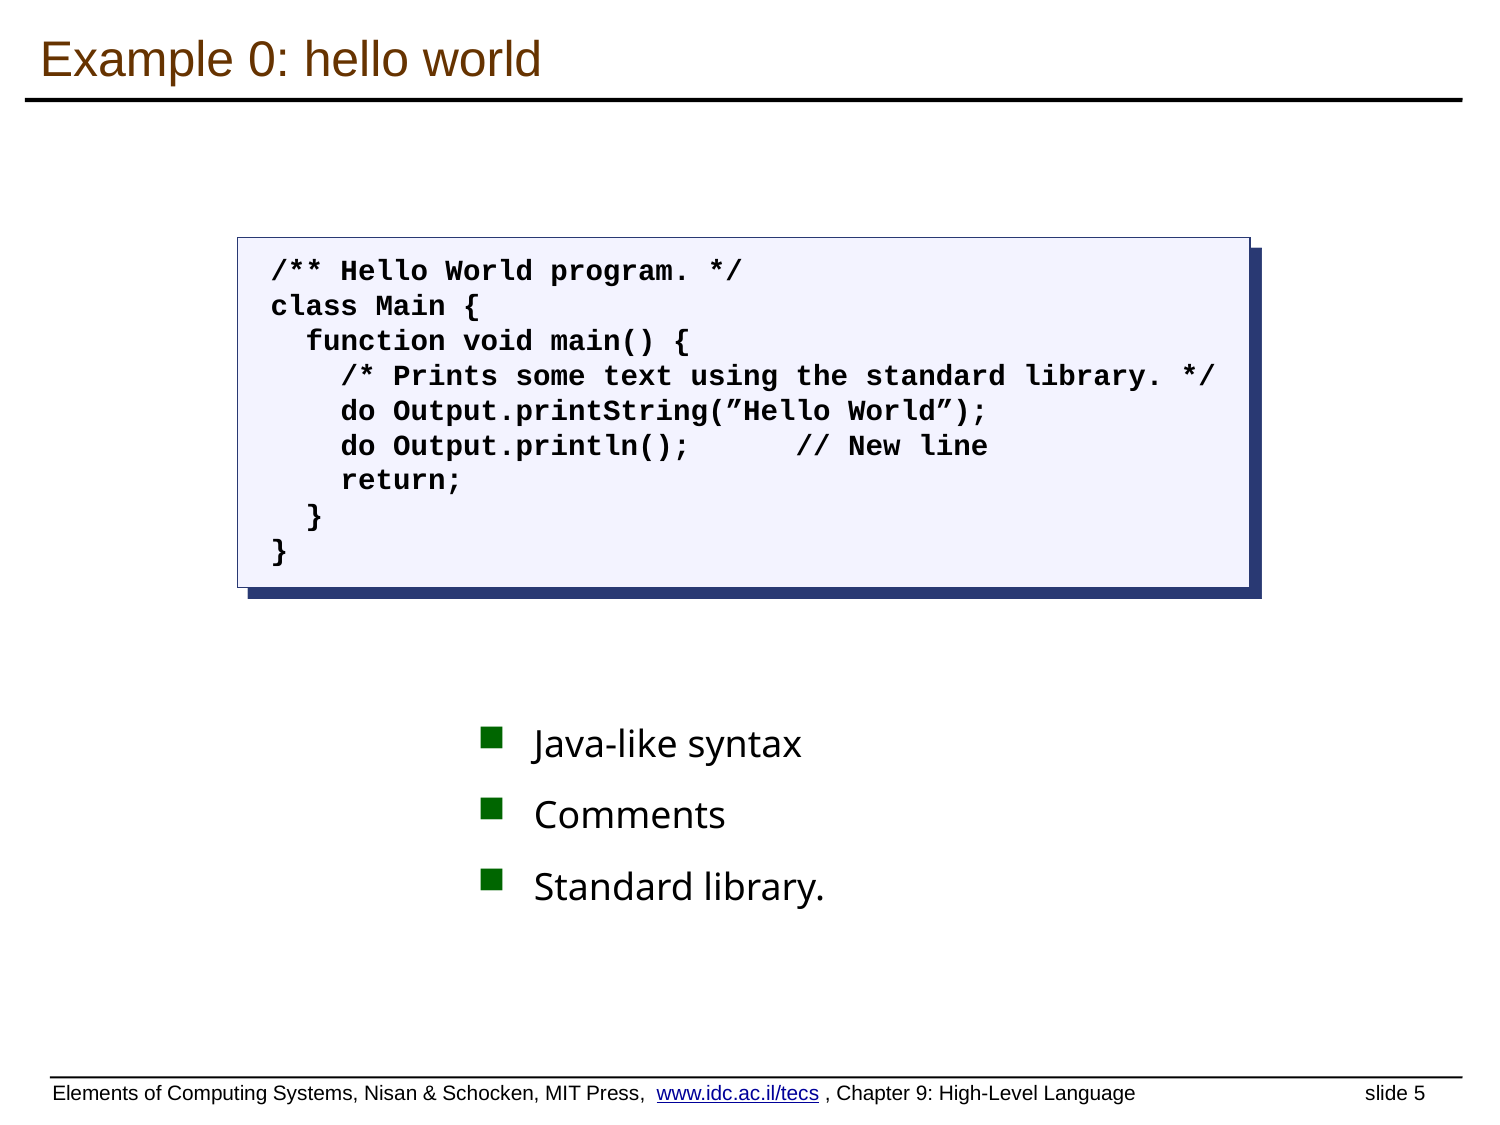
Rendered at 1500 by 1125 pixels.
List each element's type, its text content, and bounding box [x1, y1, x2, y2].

text_box /** Hello World program. */ class Main { function void main() { /* Prints some text using the standard library. */ do Output.printString(”Hello World”); do Output.println(); // New line return; } } [237, 237, 1250, 588]
title Example 0: hello world [24, 12, 1463, 100]
list Java-like syntax Comments Standard library. [462, 712, 1050, 1012]
